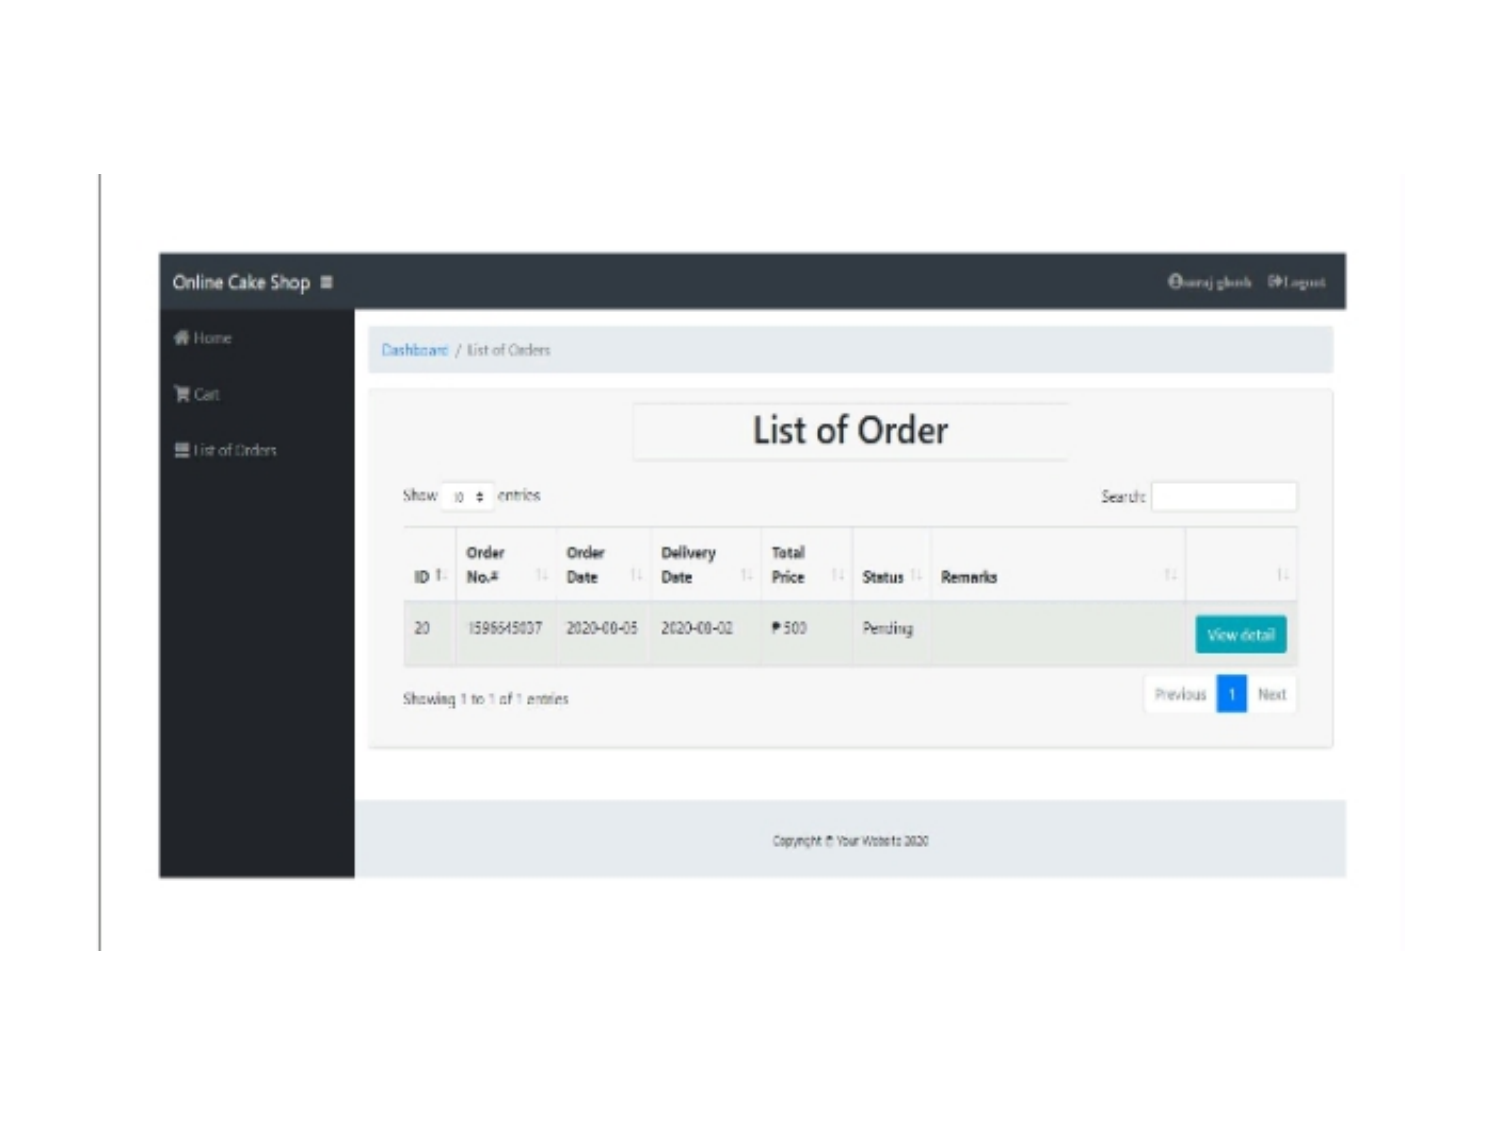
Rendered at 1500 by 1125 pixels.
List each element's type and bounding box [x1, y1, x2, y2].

picture [95, 174, 1405, 951]
